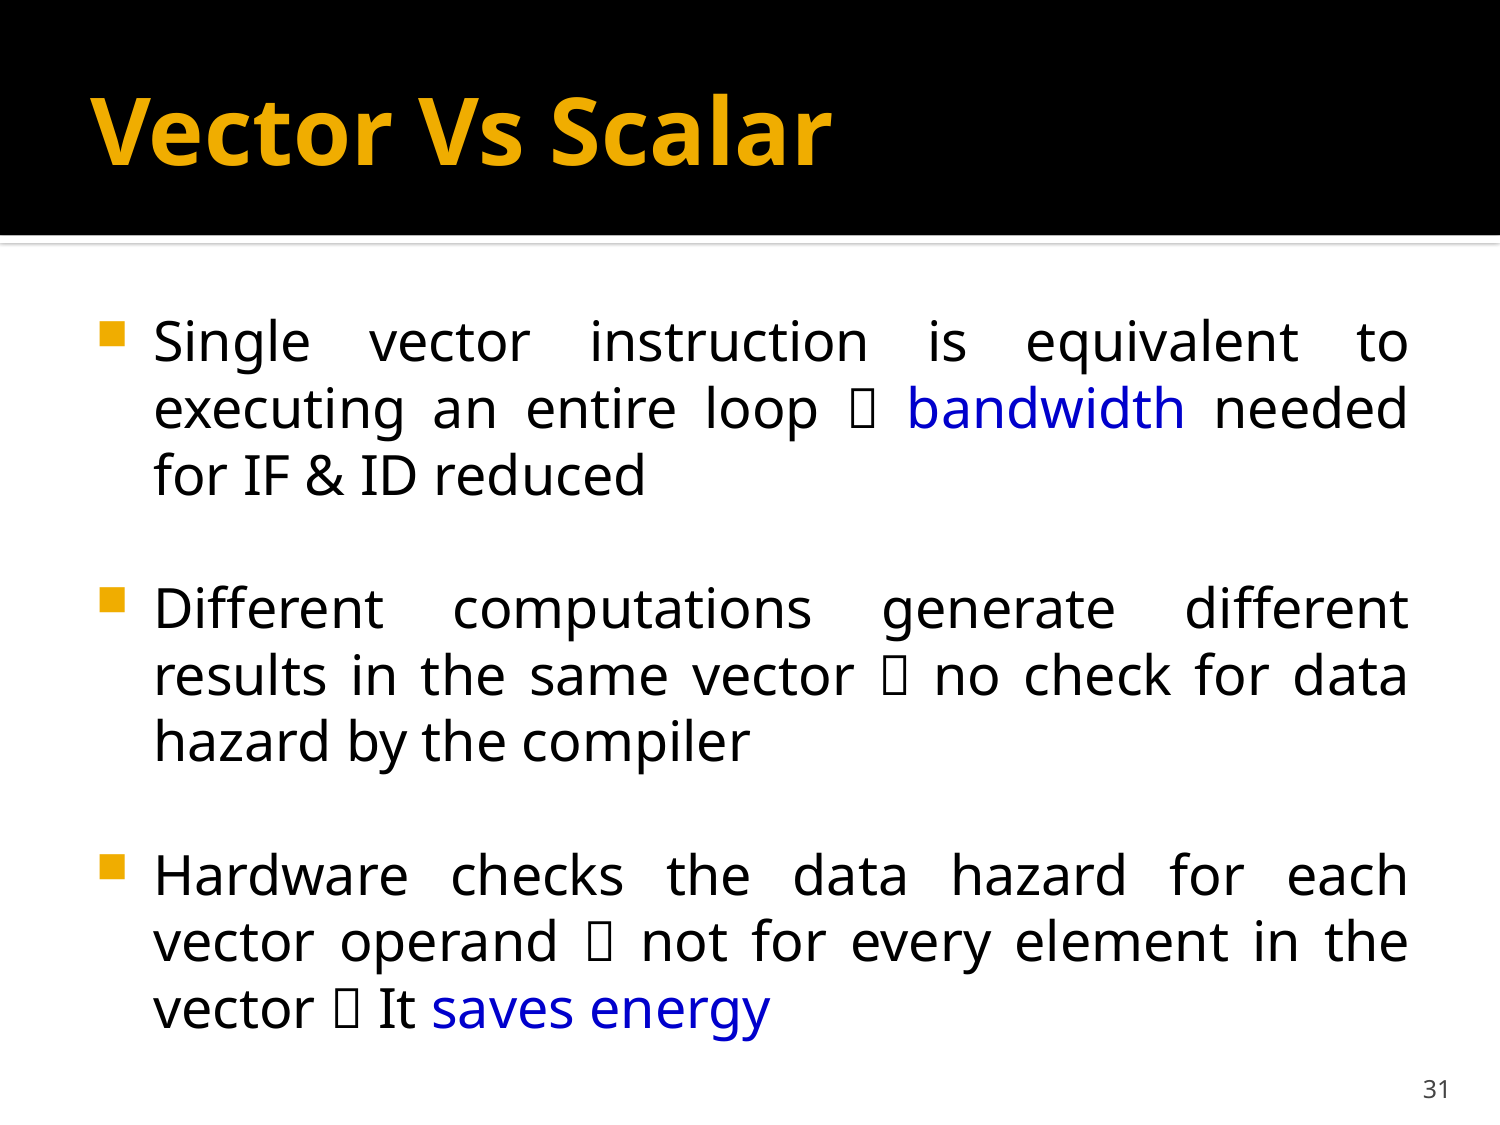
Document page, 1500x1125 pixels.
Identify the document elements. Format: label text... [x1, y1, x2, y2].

list Single vector instruction is equivalent to executing an entire loop  bandwidth needed for IF & ID reduced Different computations generate different results in the same vector  no check for data hazard by the compiler Hardware checks the data hazard for each vector operand  not for every element in the vector  It saves energy [75, 291, 1425, 1050]
title Vector Vs Scalar [75, 25, 1425, 231]
slide_number 31 [1345, 1062, 1467, 1108]
